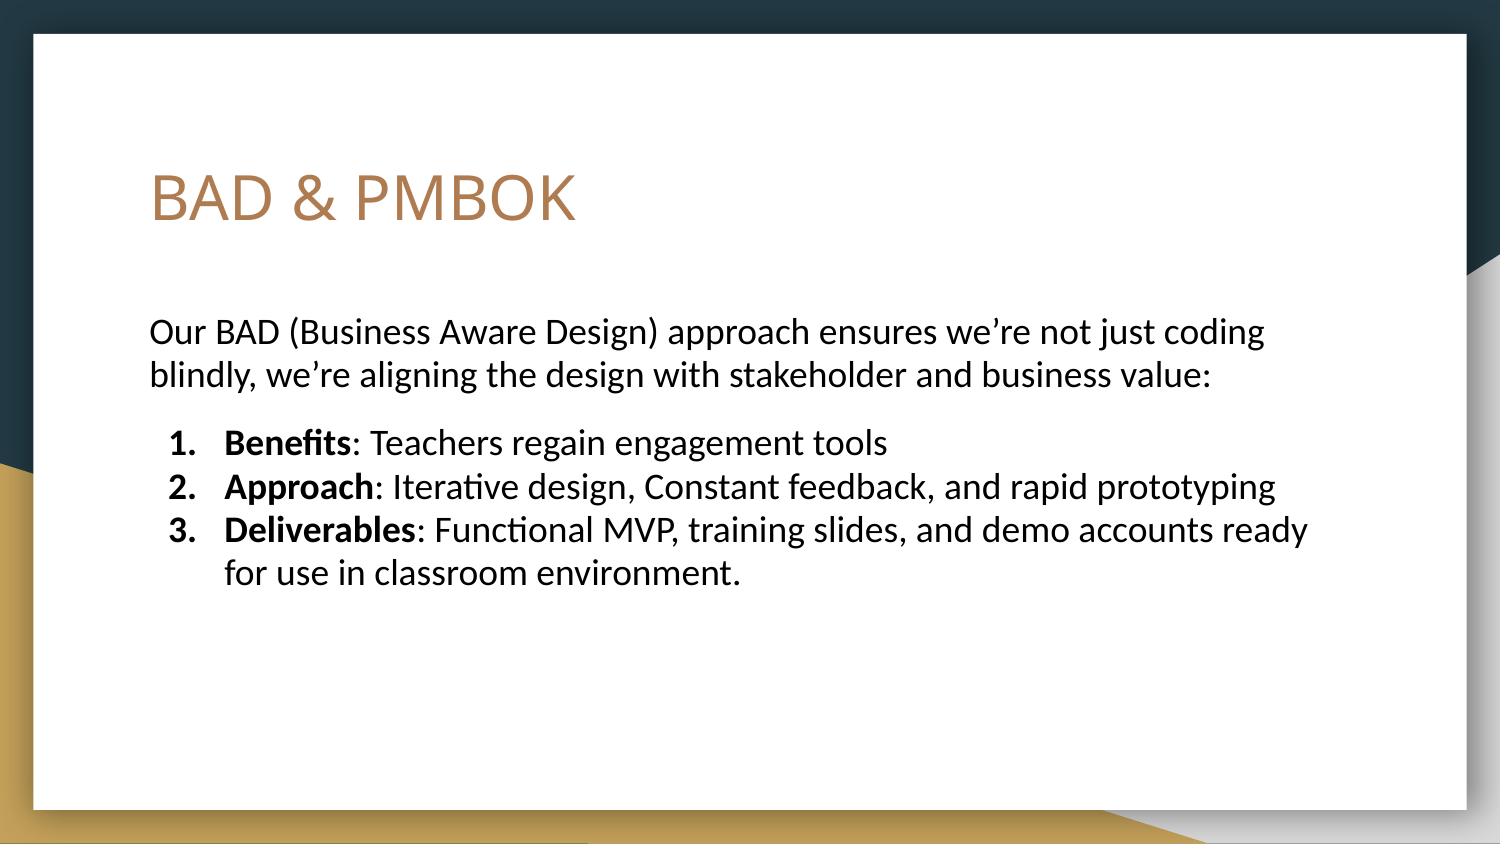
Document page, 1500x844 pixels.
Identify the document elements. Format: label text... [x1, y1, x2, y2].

list Our BAD (Business Aware Design) approach ensures we’re not just coding blindly, we’re aligning the design with stakeholder and business value: Benefits: Teachers regain engagement tools Approach: Iterative design, Constant feedback, and rapid prototyping Deliverables: Functional MVP, training slides, and demo accounts ready for use in classroom environment. [134, 295, 1366, 729]
title BAD & PMBOK [134, 138, 1366, 295]
